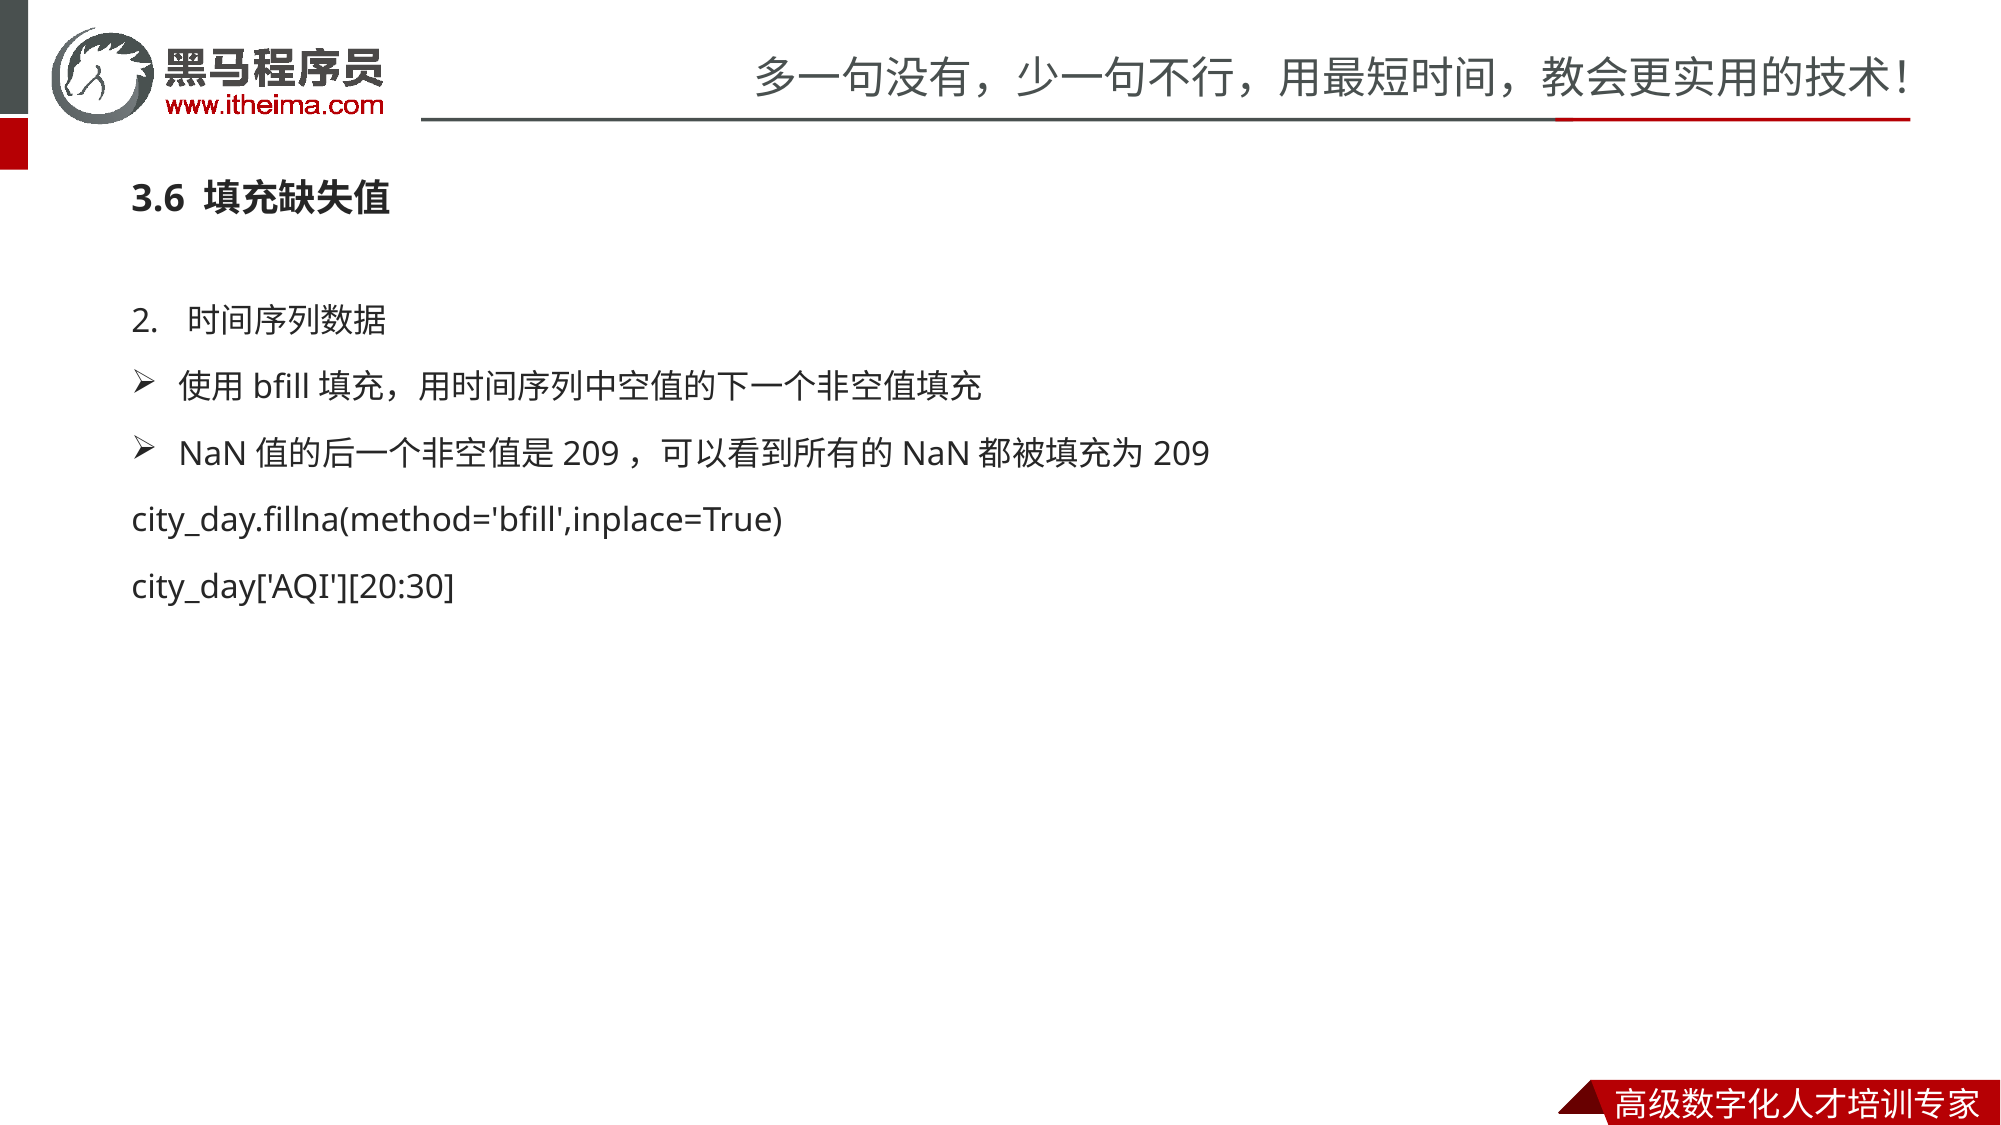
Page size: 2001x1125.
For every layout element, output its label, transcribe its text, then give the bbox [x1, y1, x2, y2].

list 时间序列数据 使用bfill填充，用时间序列中空值的下一个非空值填充 NaN值的后一个非空值是209，可以看到所有的NaN都被填充为209 city_day.fillna(method='bfill',inplace=True) city_day['AQI'][20:30] [116, 271, 1872, 964]
list 3.6 填充缺失值 [116, 154, 1872, 239]
picture [50, 26, 384, 125]
